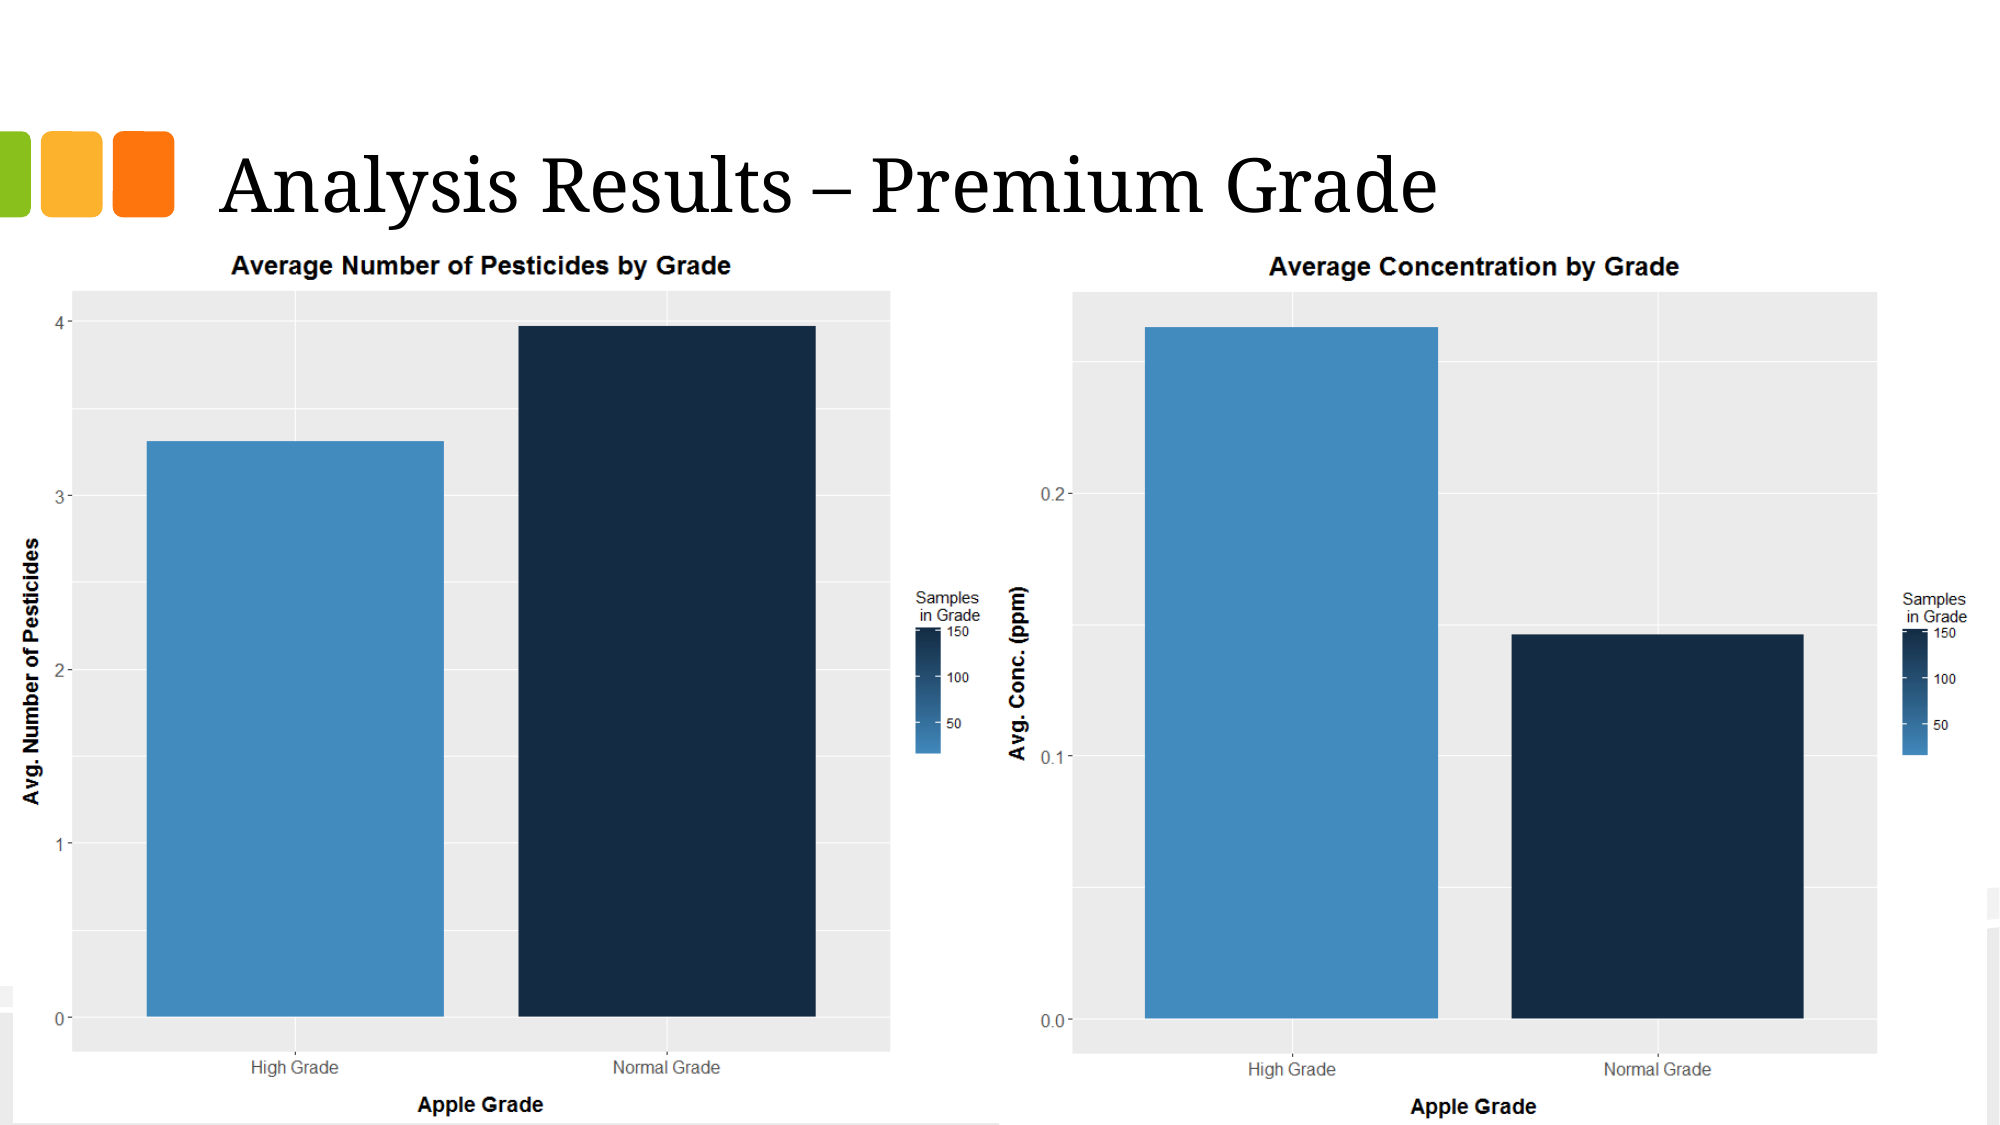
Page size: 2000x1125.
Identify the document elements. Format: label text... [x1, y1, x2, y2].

title Analysis Results – Premium Grade [199, 24, 1800, 238]
picture [13, 246, 1988, 1125]
